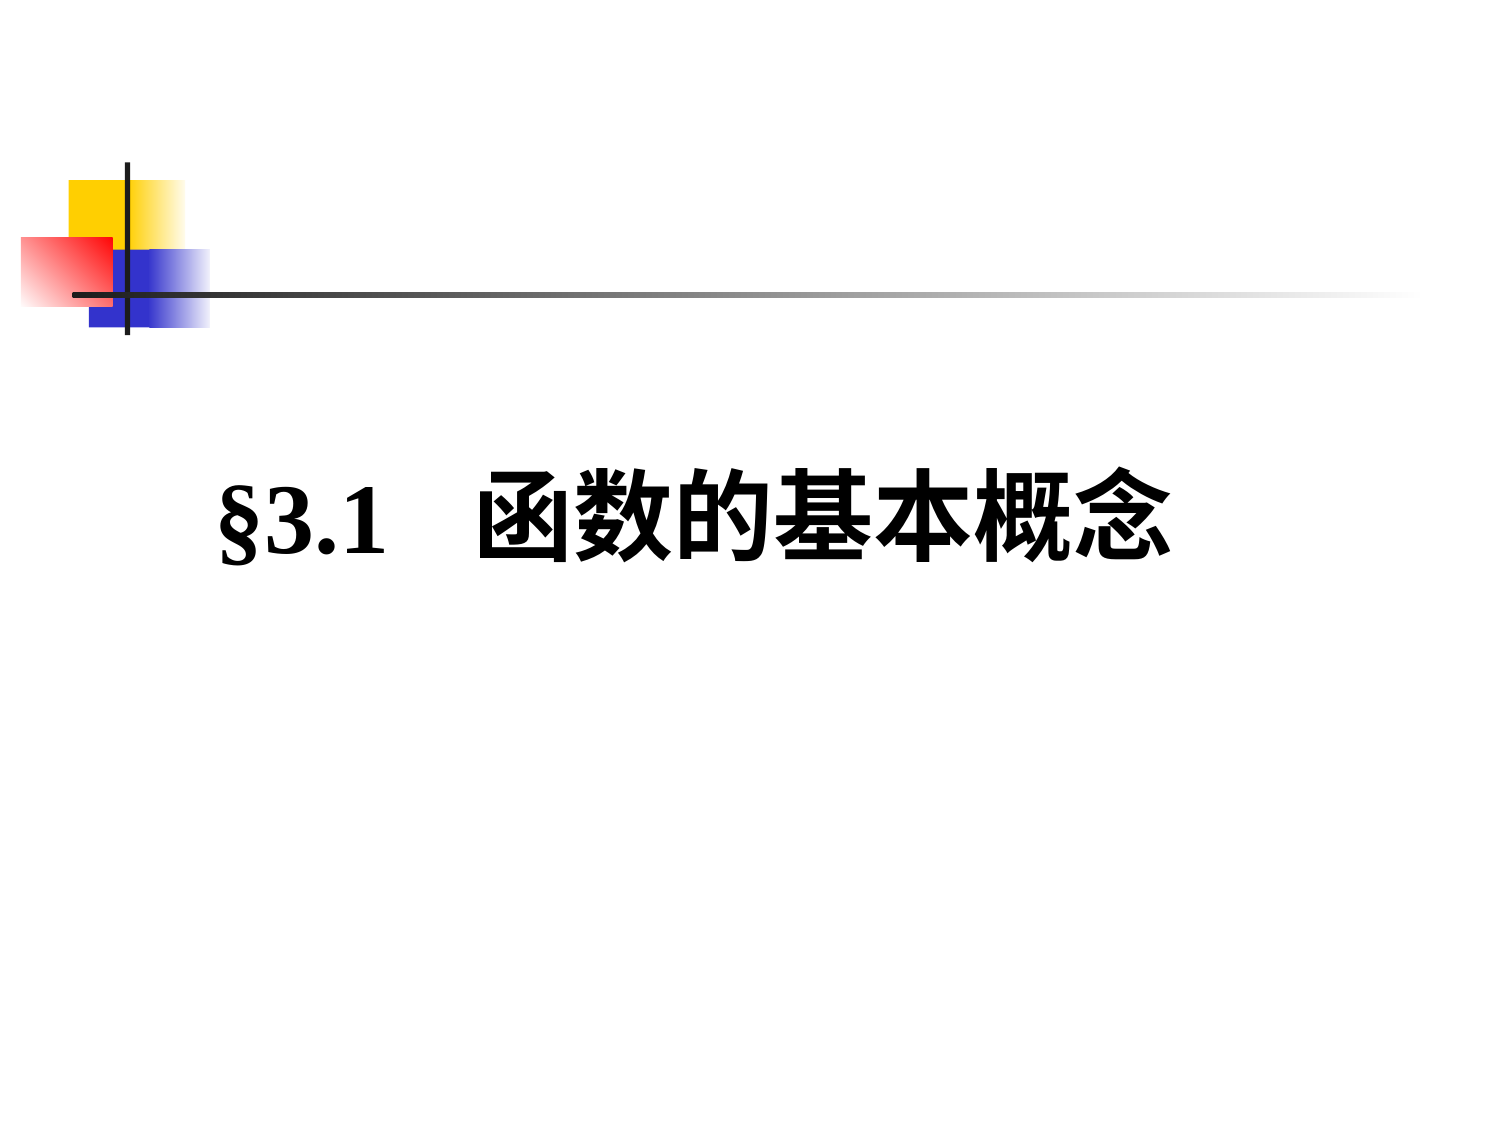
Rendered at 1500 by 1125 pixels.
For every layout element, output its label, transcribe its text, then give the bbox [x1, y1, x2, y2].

text_box §3.1 函数的基本概念 [199, 446, 1388, 581]
